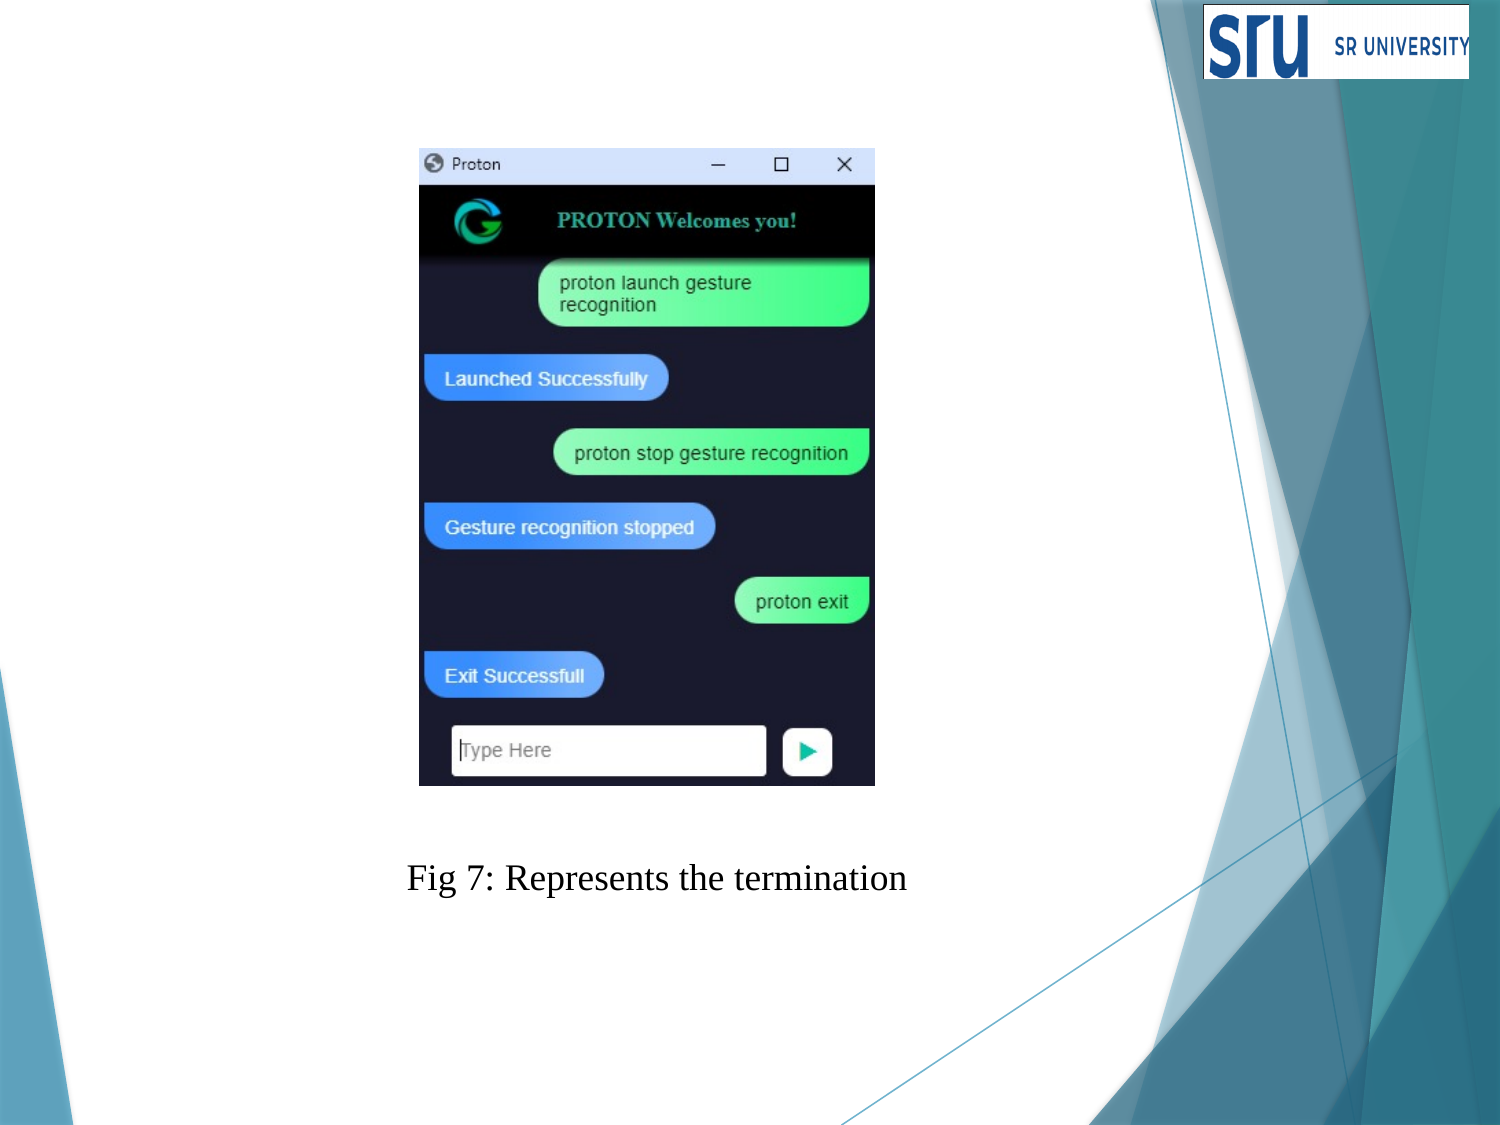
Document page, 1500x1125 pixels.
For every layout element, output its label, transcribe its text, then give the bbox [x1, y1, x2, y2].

text_box Fig 7: Represents the termination [155, 845, 1160, 906]
picture [1202, 3, 1469, 79]
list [418, 148, 876, 787]
